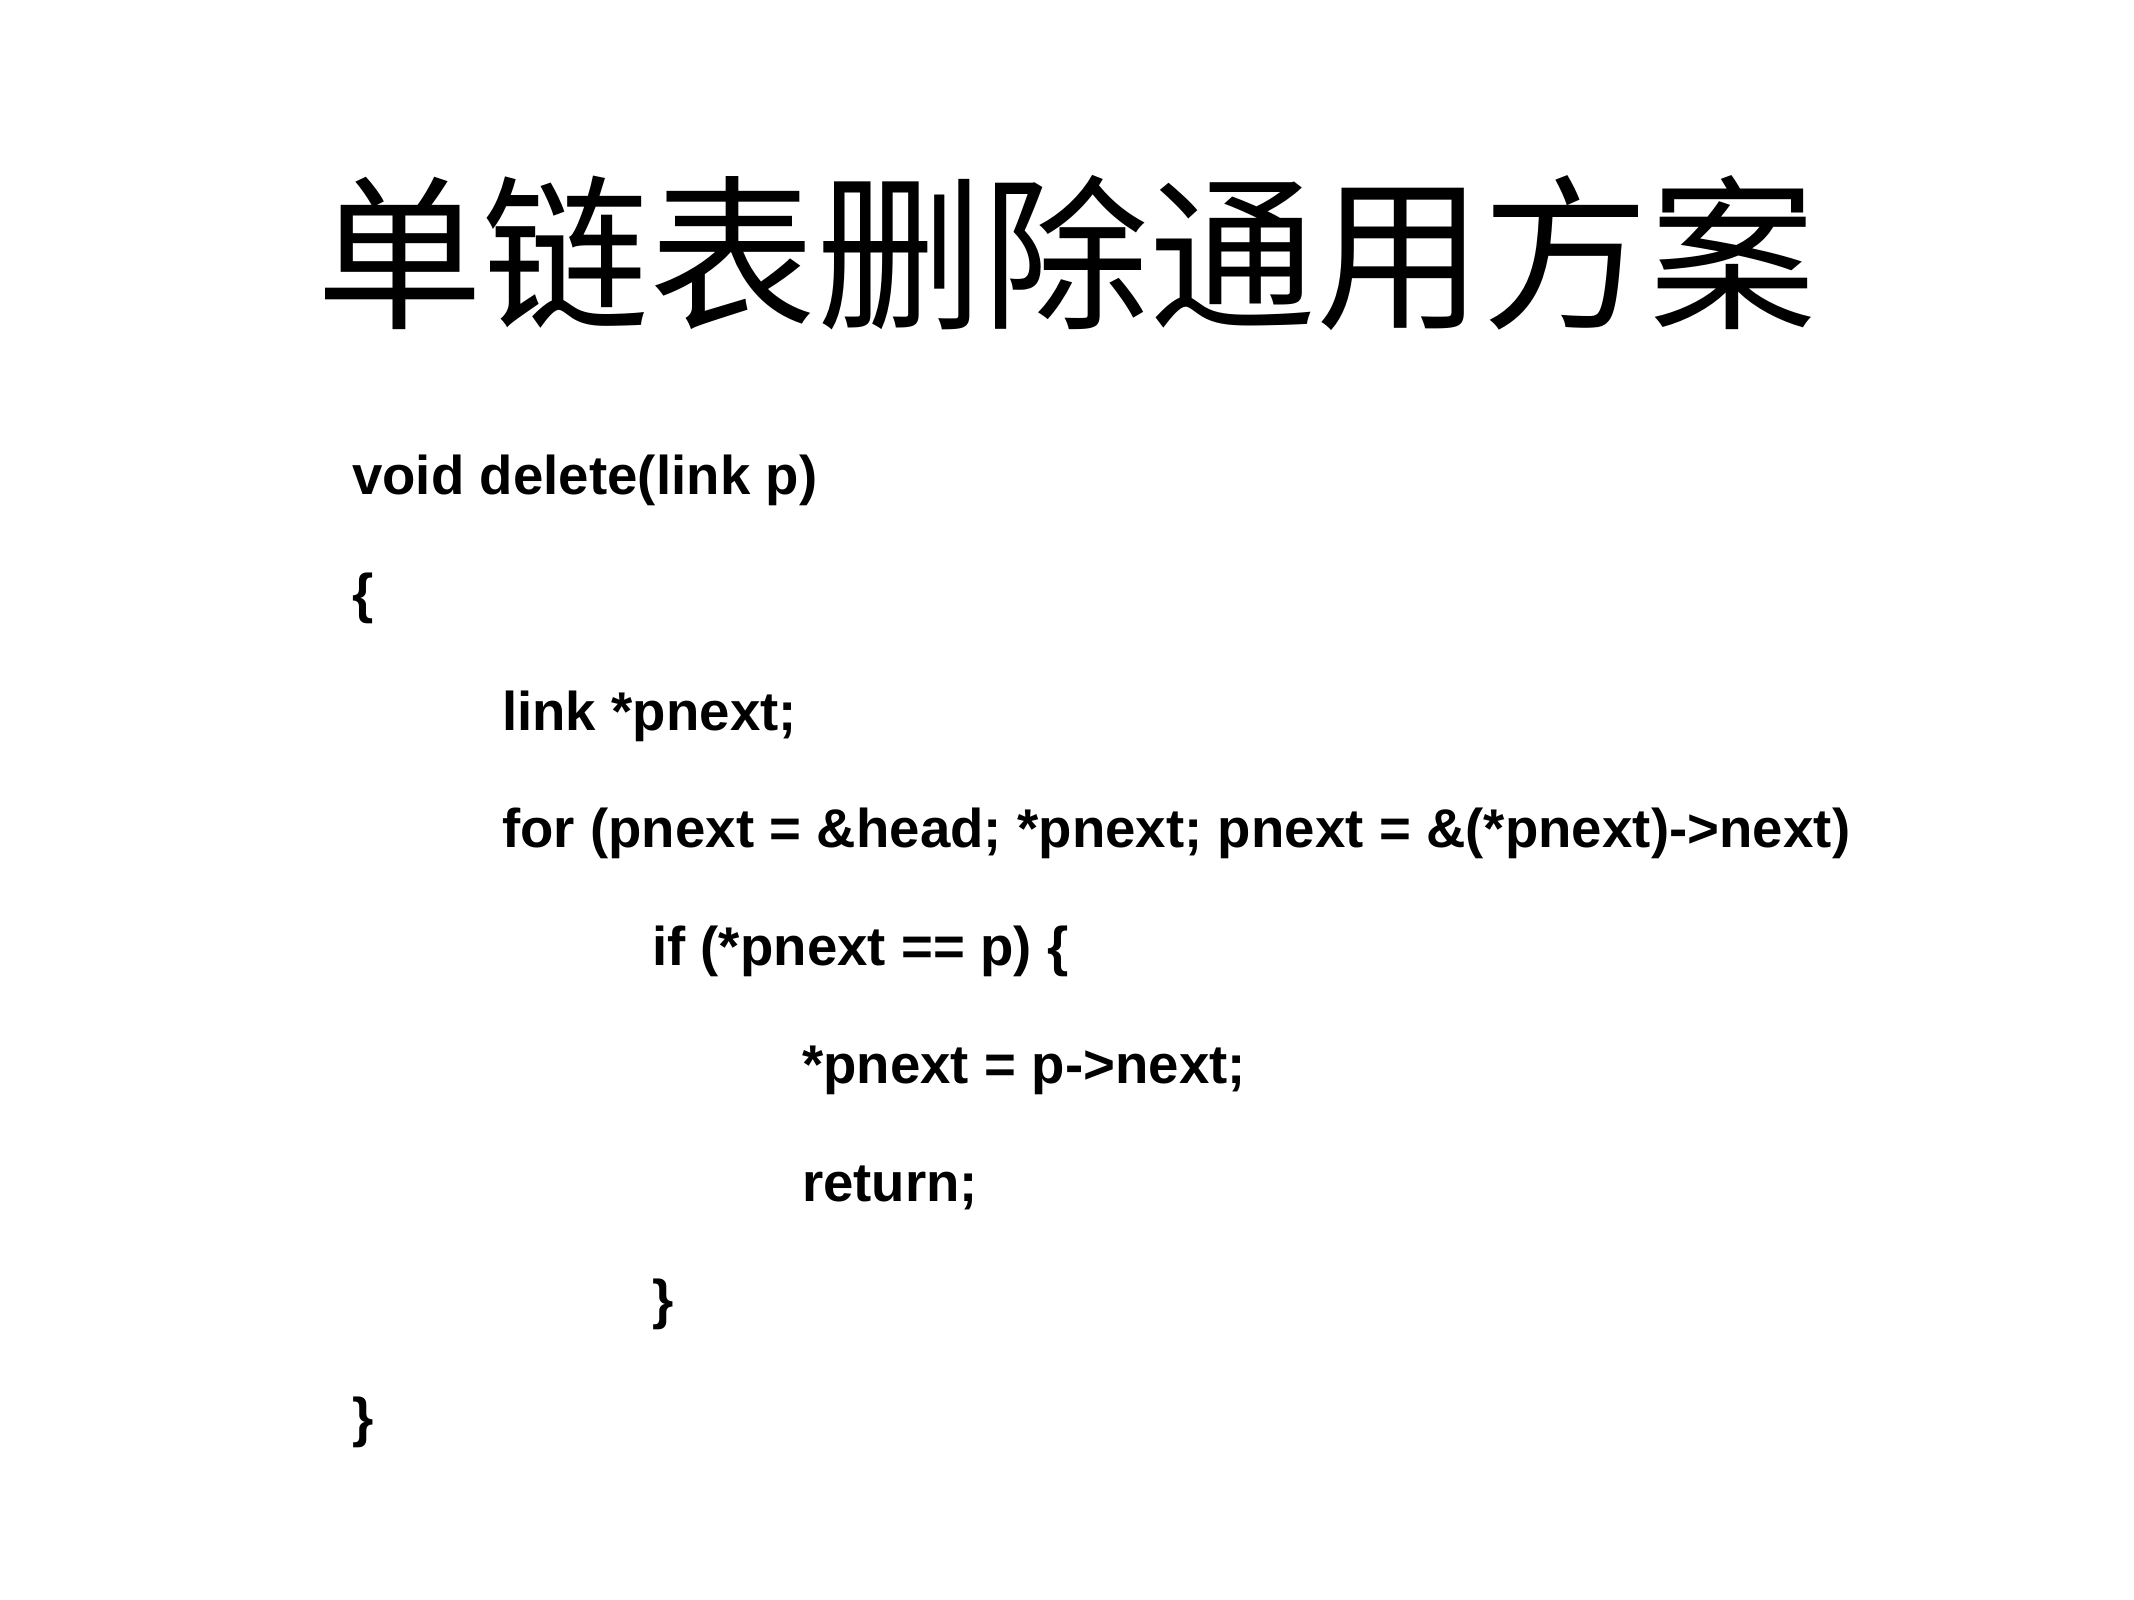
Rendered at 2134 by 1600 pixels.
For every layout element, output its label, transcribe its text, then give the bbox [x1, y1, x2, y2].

list void delete(link p) { link *pnext; for (pnext = &head; *pnext; pnext = &(*pnext)->next) if (*pnext == p) { *pnext = p->next; return; } } [351, 427, 2134, 1460]
title 单链表删除通用方案 [155, 72, 1978, 428]
